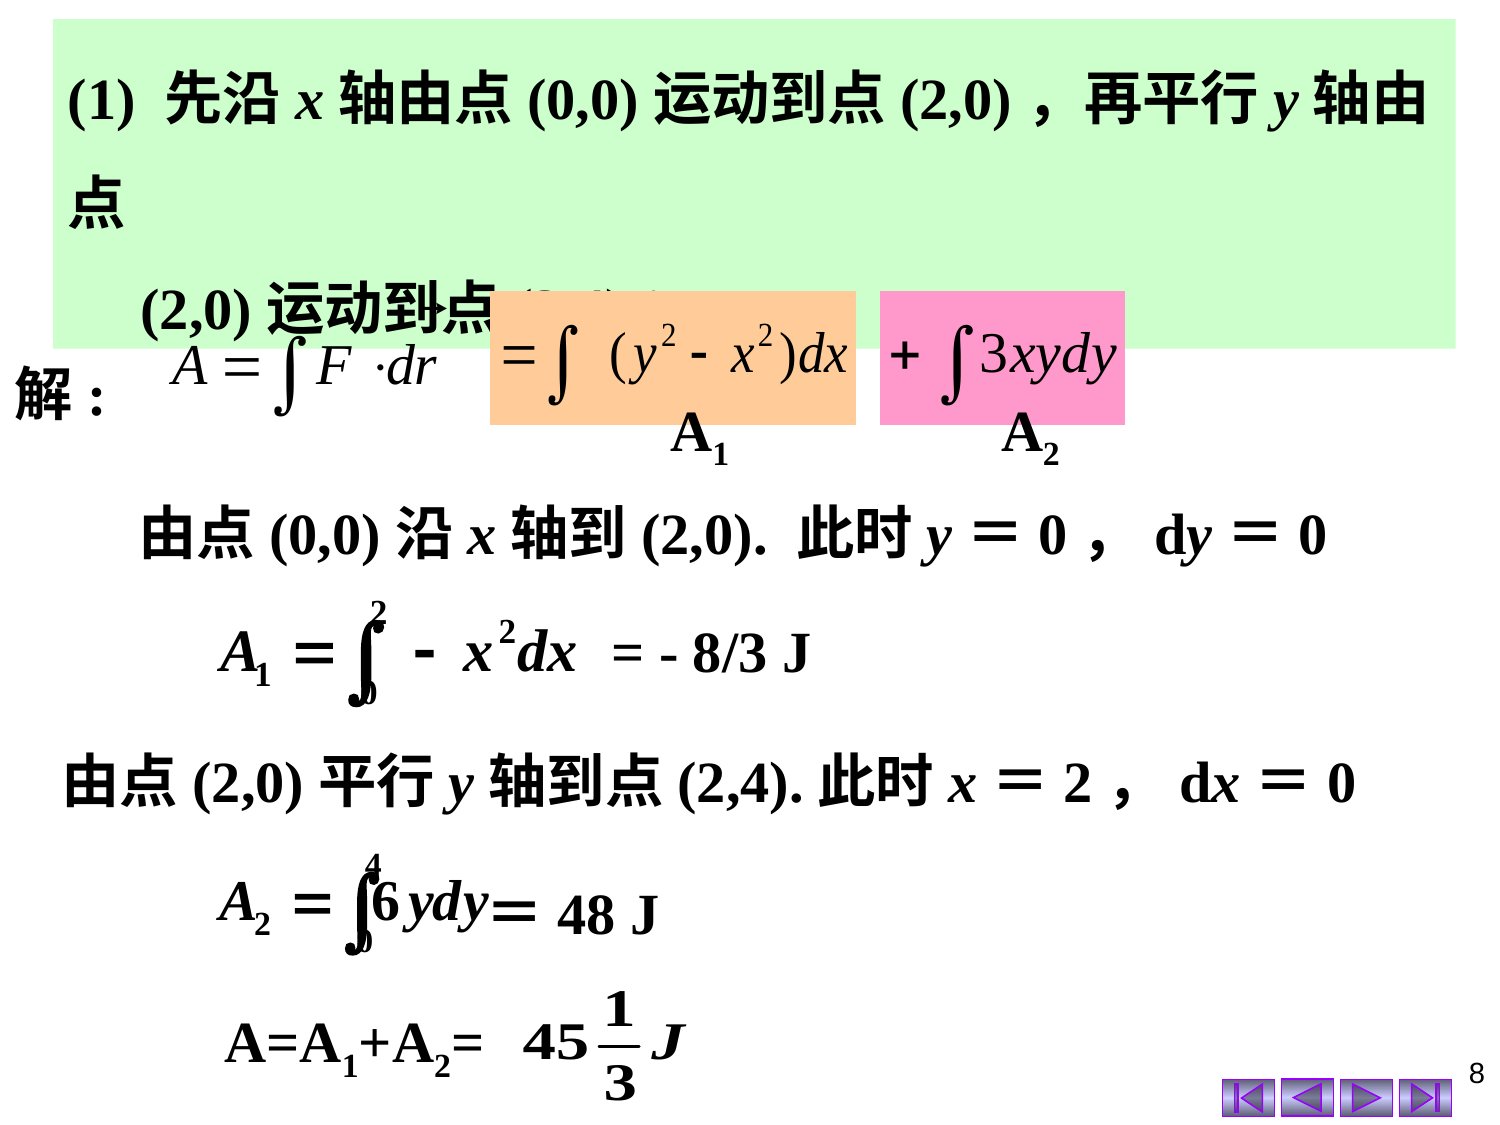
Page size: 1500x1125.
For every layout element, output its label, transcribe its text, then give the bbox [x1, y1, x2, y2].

text_box A2 [986, 434, 1093, 480]
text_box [879, 290, 1126, 426]
text_box A1 [655, 434, 762, 480]
text_box 由点(2,0)平行y轴到点(2,4).此时x＝2，dx＝0 [46, 737, 1372, 822]
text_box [206, 838, 501, 965]
text_box 由点(0,0)沿x轴到(2,0). 此时y＝0，dy＝0 [123, 489, 1372, 574]
text_box = - 8/3 J [596, 606, 827, 692]
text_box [159, 302, 454, 438]
text_box [1149, 1046, 1500, 1125]
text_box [206, 585, 589, 717]
text_box A=A1+A2= [209, 997, 500, 1092]
text_box ＝48 J [504, 868, 689, 954]
text_box (1) 先沿x轴由点(0,0)运动到点(2,0)，再平行y轴由点 (2,0)运动到点(2,4)； [53, 19, 1456, 349]
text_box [489, 290, 857, 426]
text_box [513, 975, 704, 1113]
text_box 解: [0, 350, 141, 435]
